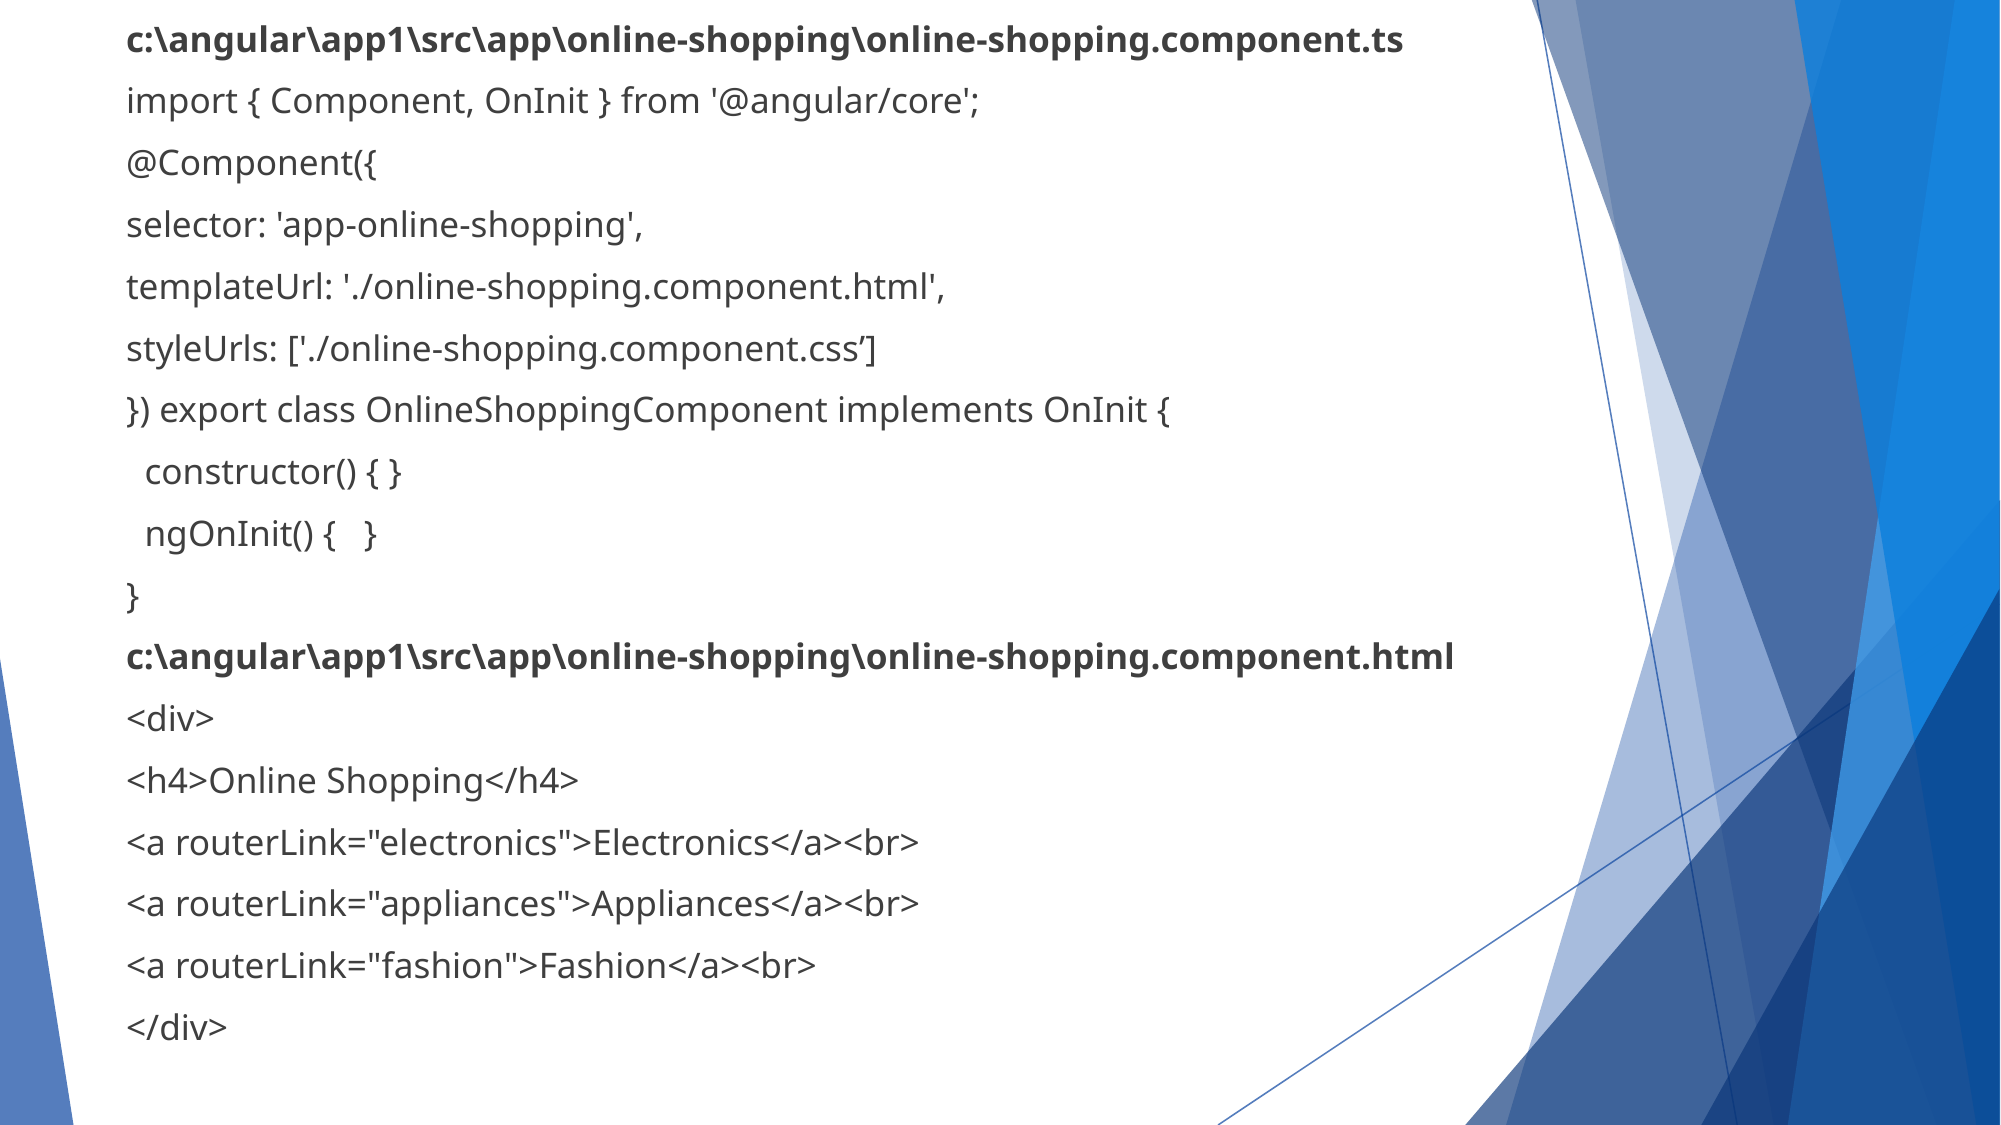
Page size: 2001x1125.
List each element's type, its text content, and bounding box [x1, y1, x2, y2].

list c:\angular\app1\src\app\online-shopping\online-shopping.component.ts import { Component, OnInit } from '@angular/core'; @Component({ selector: 'app-online-shopping', templateUrl: './online-shopping.component.html', styleUrls: ['./online-shopping.component.css’] }) export class OnlineShoppingComponent implements OnInit { constructor() { } ngOnInit() { } } c:\angular\app1\src\app\online-shopping\online-shopping.component.html <div> <h4>Online Shopping</h4> <a routerLink="electronics">Electronics</a><br> <a routerLink="appliances">Appliances</a><br> <a routerLink="fashion">Fashion</a><br> </div> [111, 9, 1522, 1119]
